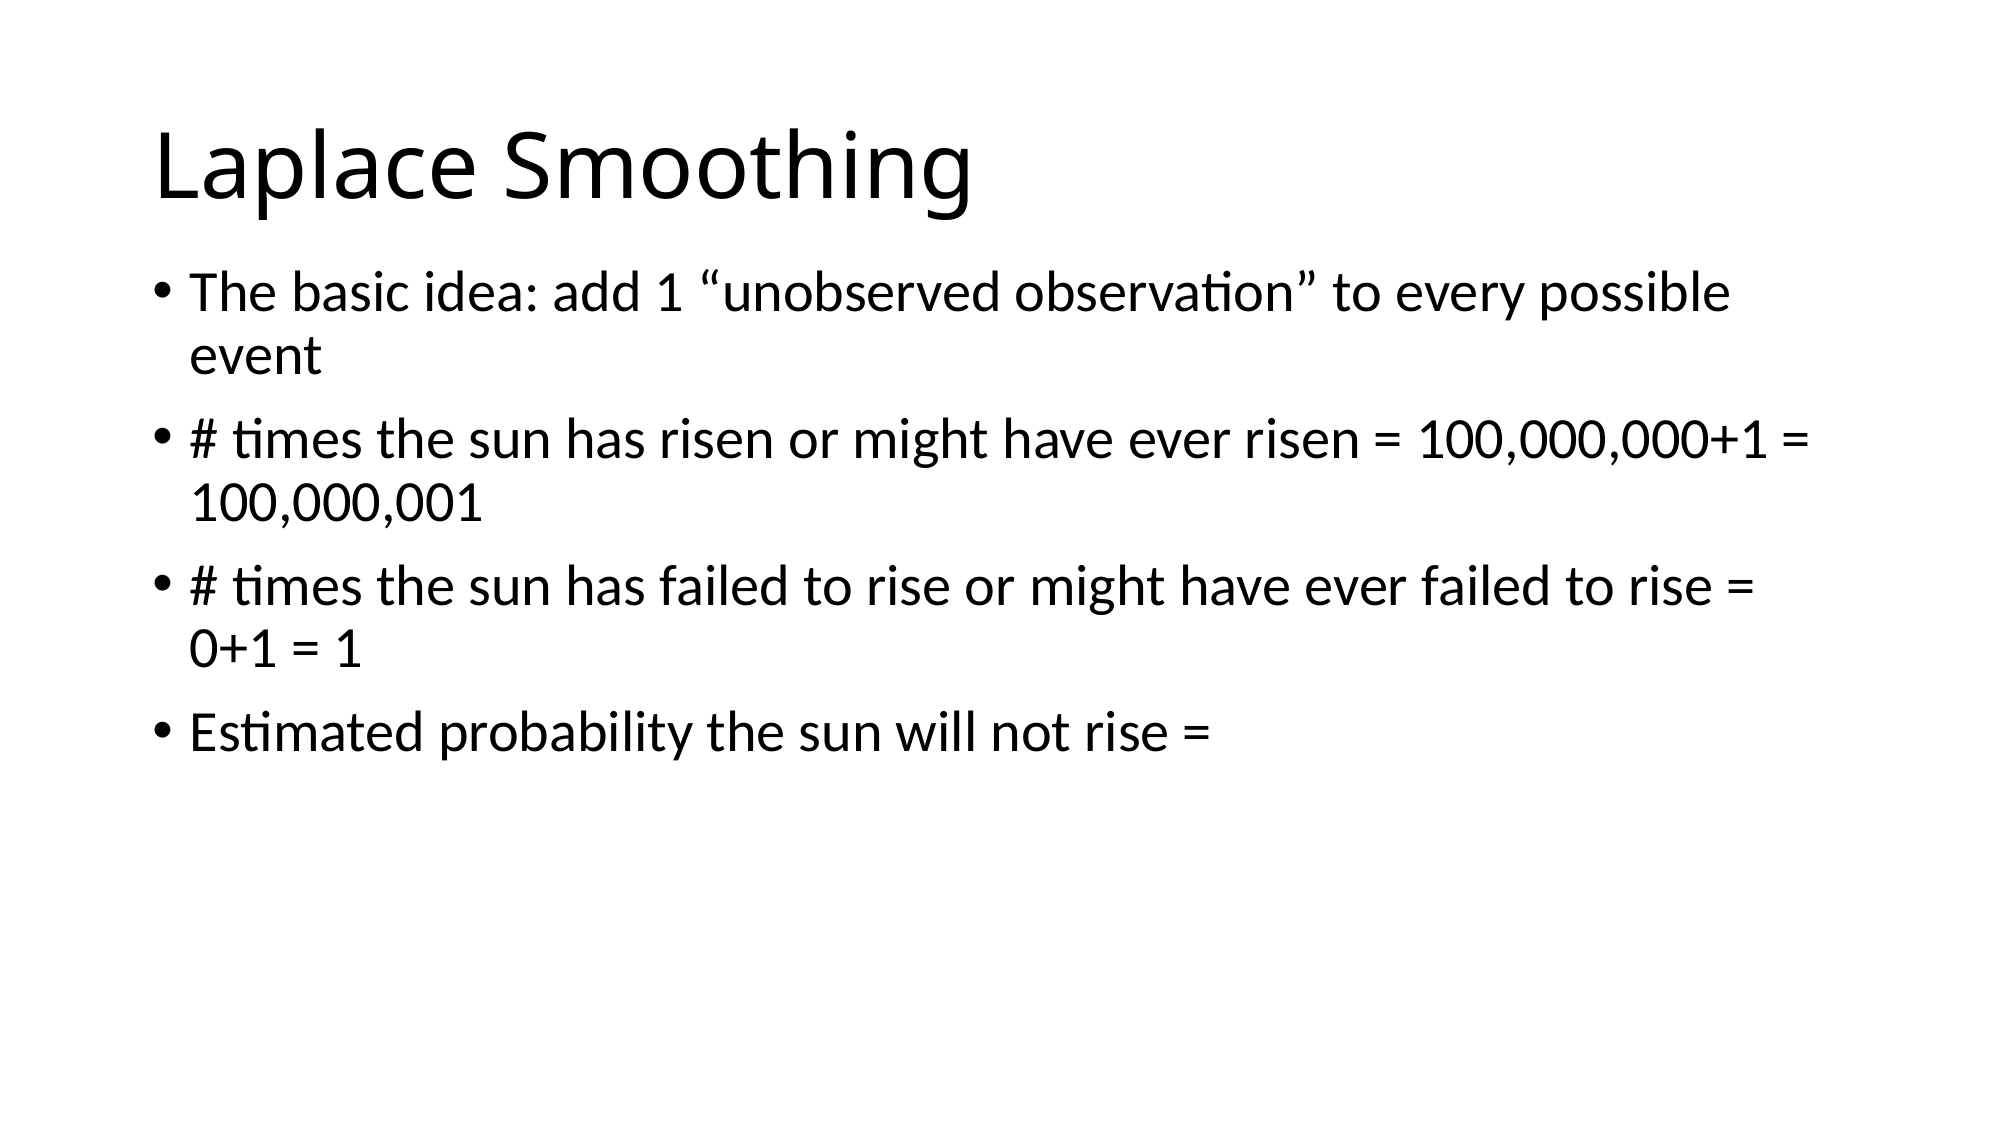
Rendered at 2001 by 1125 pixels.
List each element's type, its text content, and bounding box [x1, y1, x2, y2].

title Laplace Smoothing [137, 59, 1863, 278]
